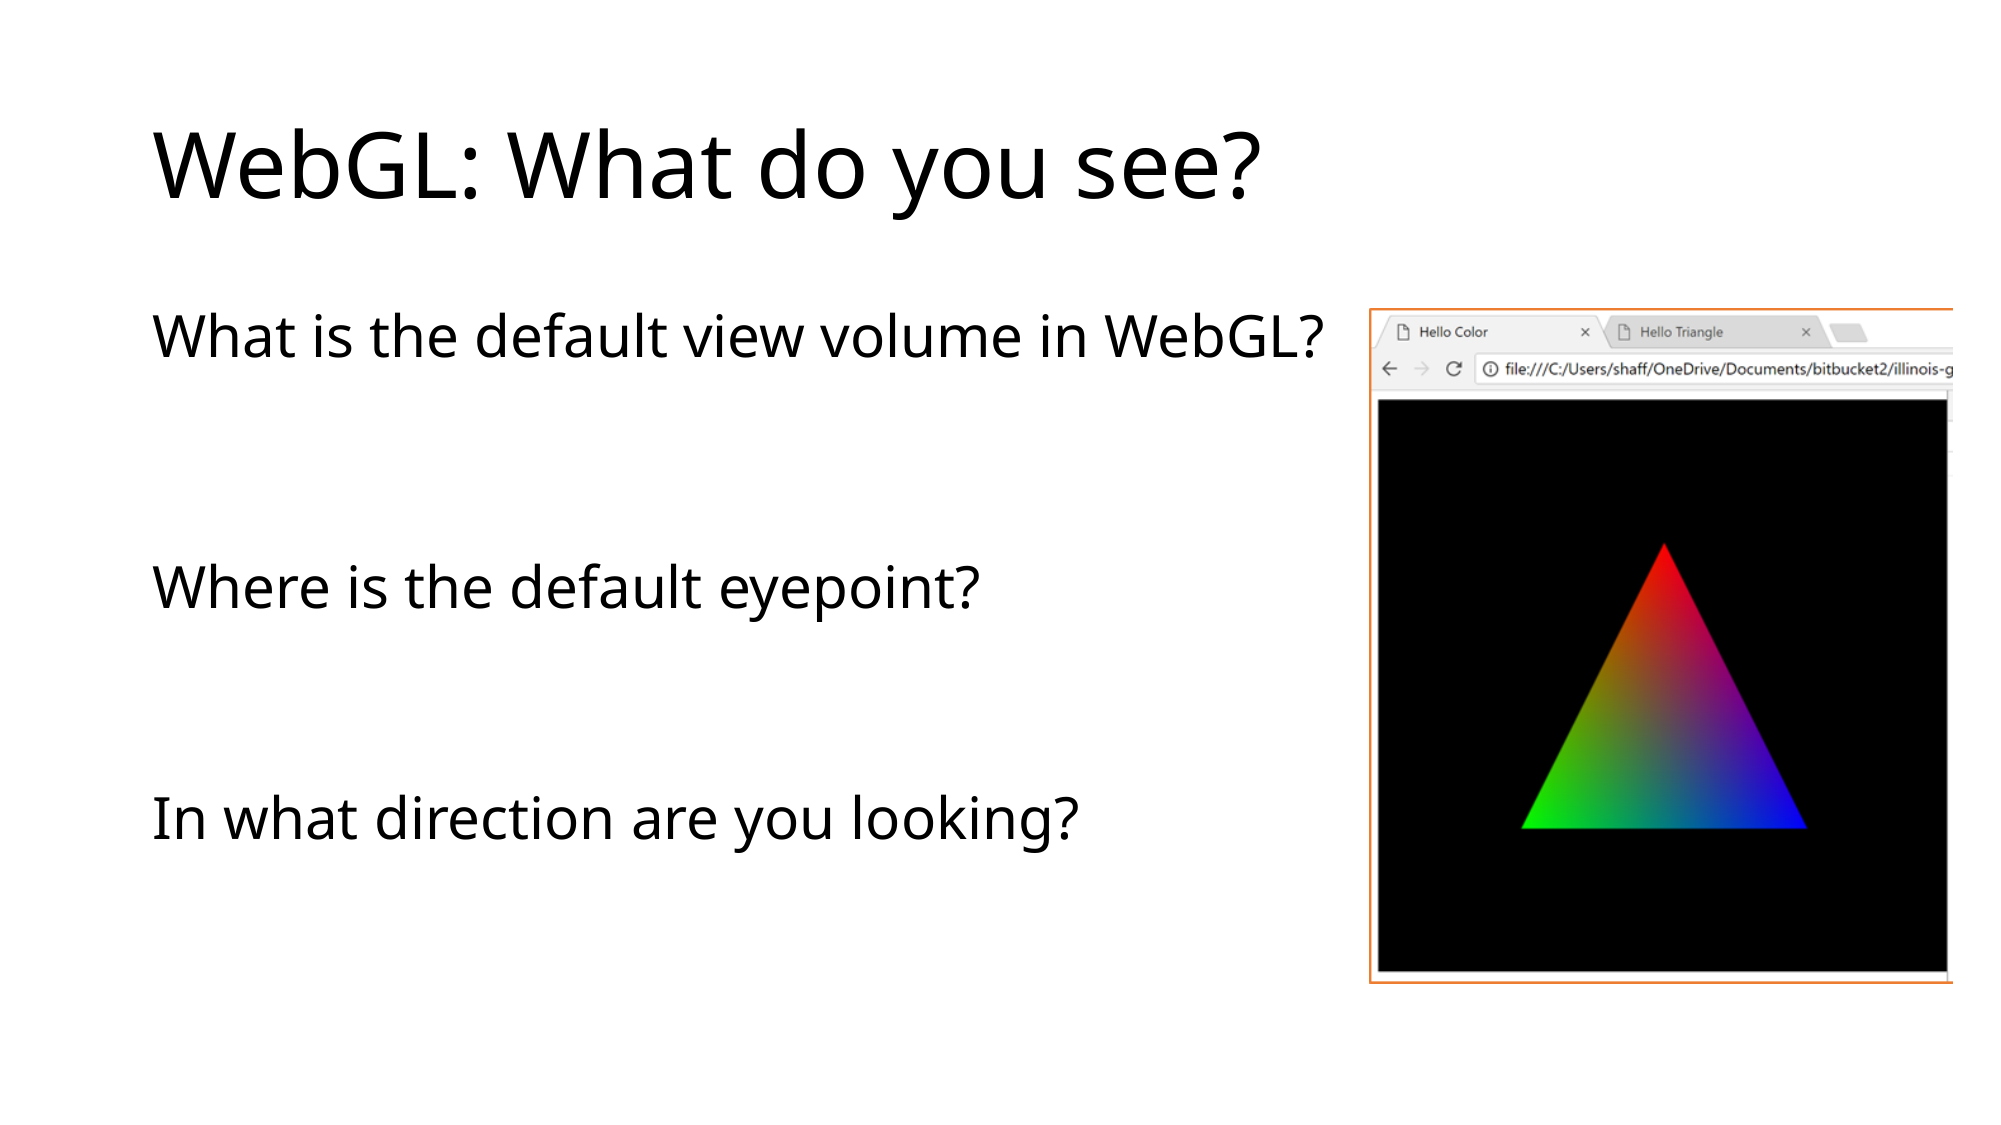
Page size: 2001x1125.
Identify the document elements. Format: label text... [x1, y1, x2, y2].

list What is the default view volume in WebGL? Where is the default eyepoint? In what direction are you looking? [137, 299, 1863, 1025]
picture [1369, 308, 1953, 984]
title WebGL: What do you see? [137, 59, 1863, 278]
